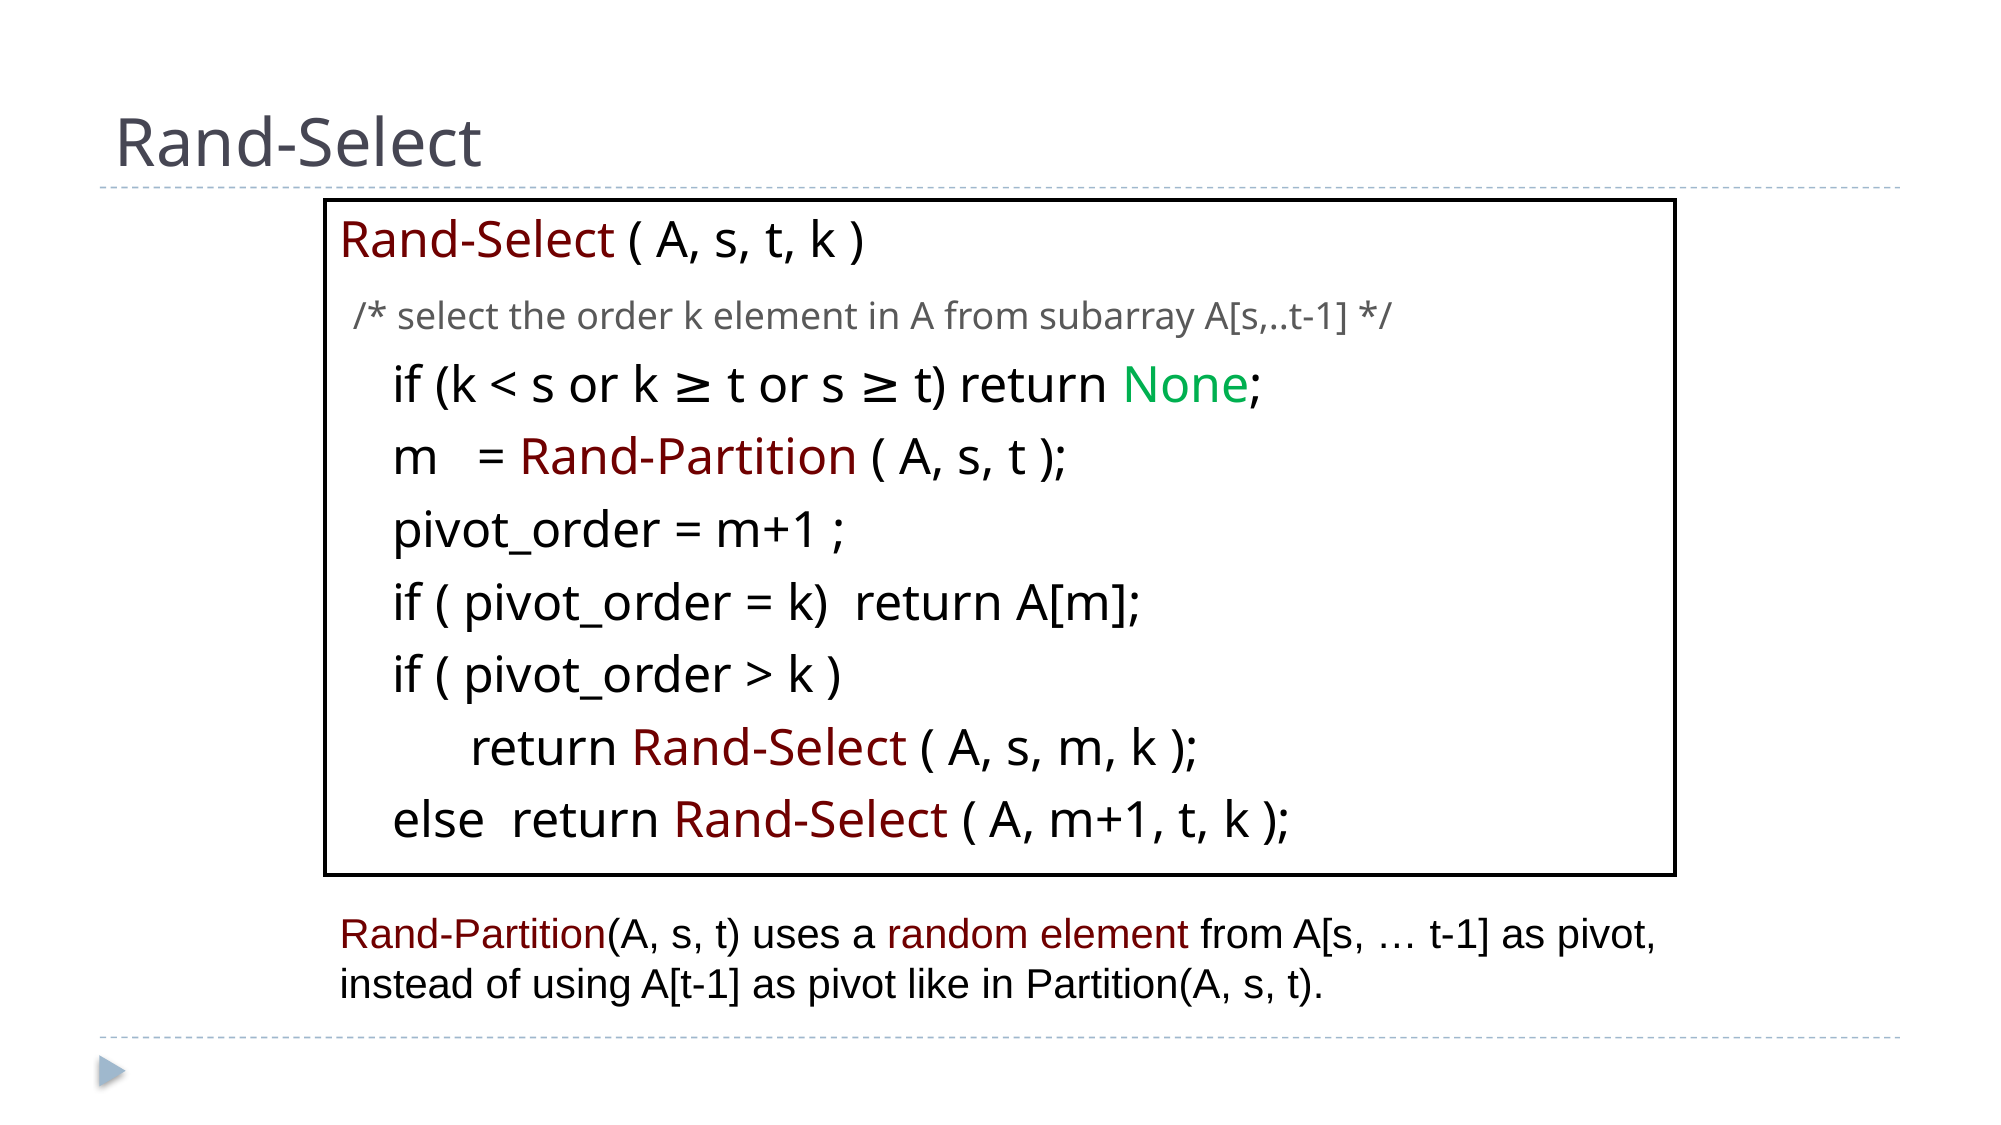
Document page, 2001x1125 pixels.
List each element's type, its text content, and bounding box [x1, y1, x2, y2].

text_box Rand-Partition(A, s, t) uses a random element from A[s, … t-1] as pivot, instead of using A[t-1] as pivot like in Partition(A, s, t). [324, 899, 1675, 1015]
list Rand-Select ( A, s, t, k ) /* select the order k element in A from subarray A[s,..t-1] */ if (k < s or k ≥ t or s ≥ t) return None; m = Rand-Partition ( A, s, t ); pivot_order = m+1 ; if ( pivot_order = k) return A[m]; if ( pivot_order > k ) return Rand-Select ( A, s, m, k ); else return Rand-Select ( A, m+1, t, k ); [324, 199, 1676, 876]
title Rand-Select [99, 24, 1901, 188]
